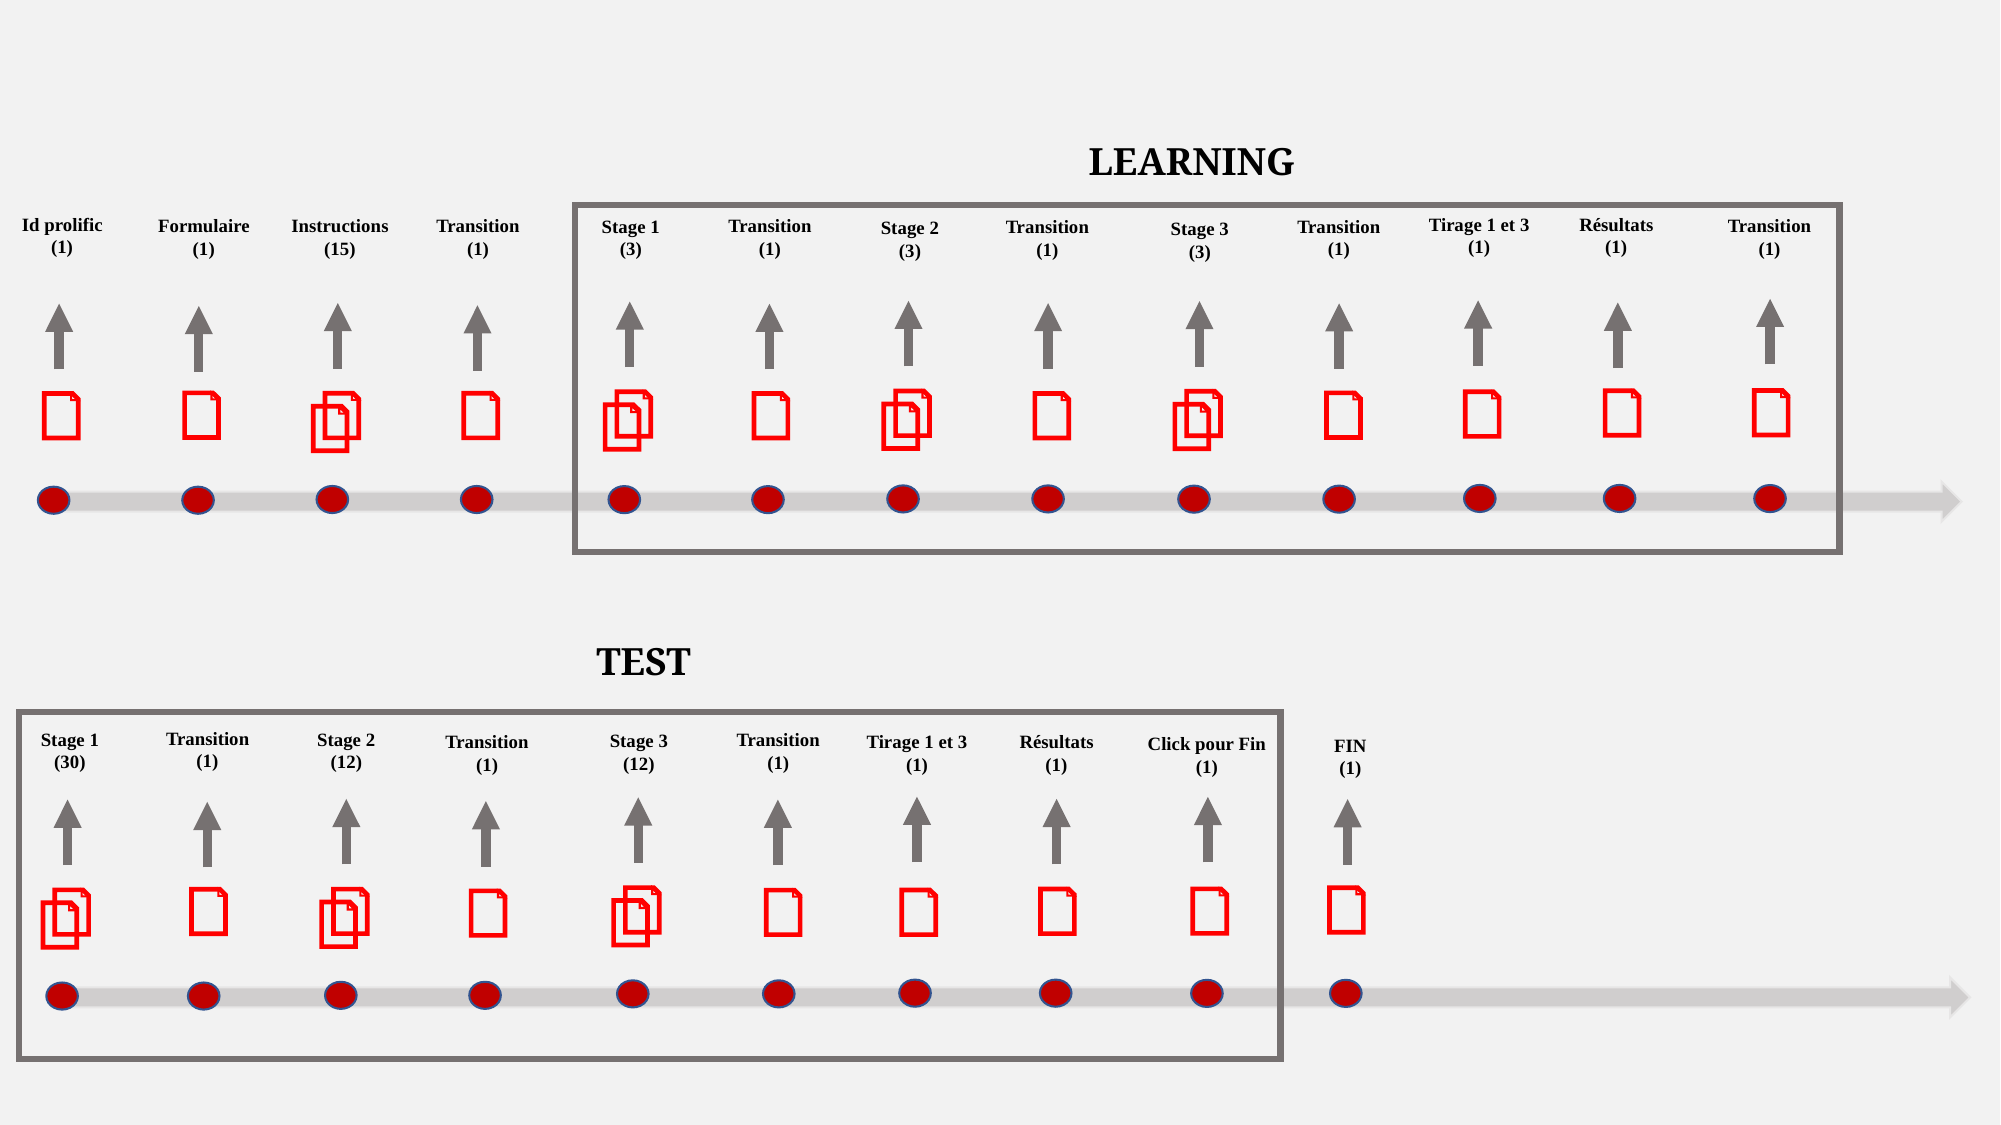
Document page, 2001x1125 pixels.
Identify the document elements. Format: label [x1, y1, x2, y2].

text_box [18, 1018, 1282, 1060]
text_box [5, 131, 1971, 1018]
